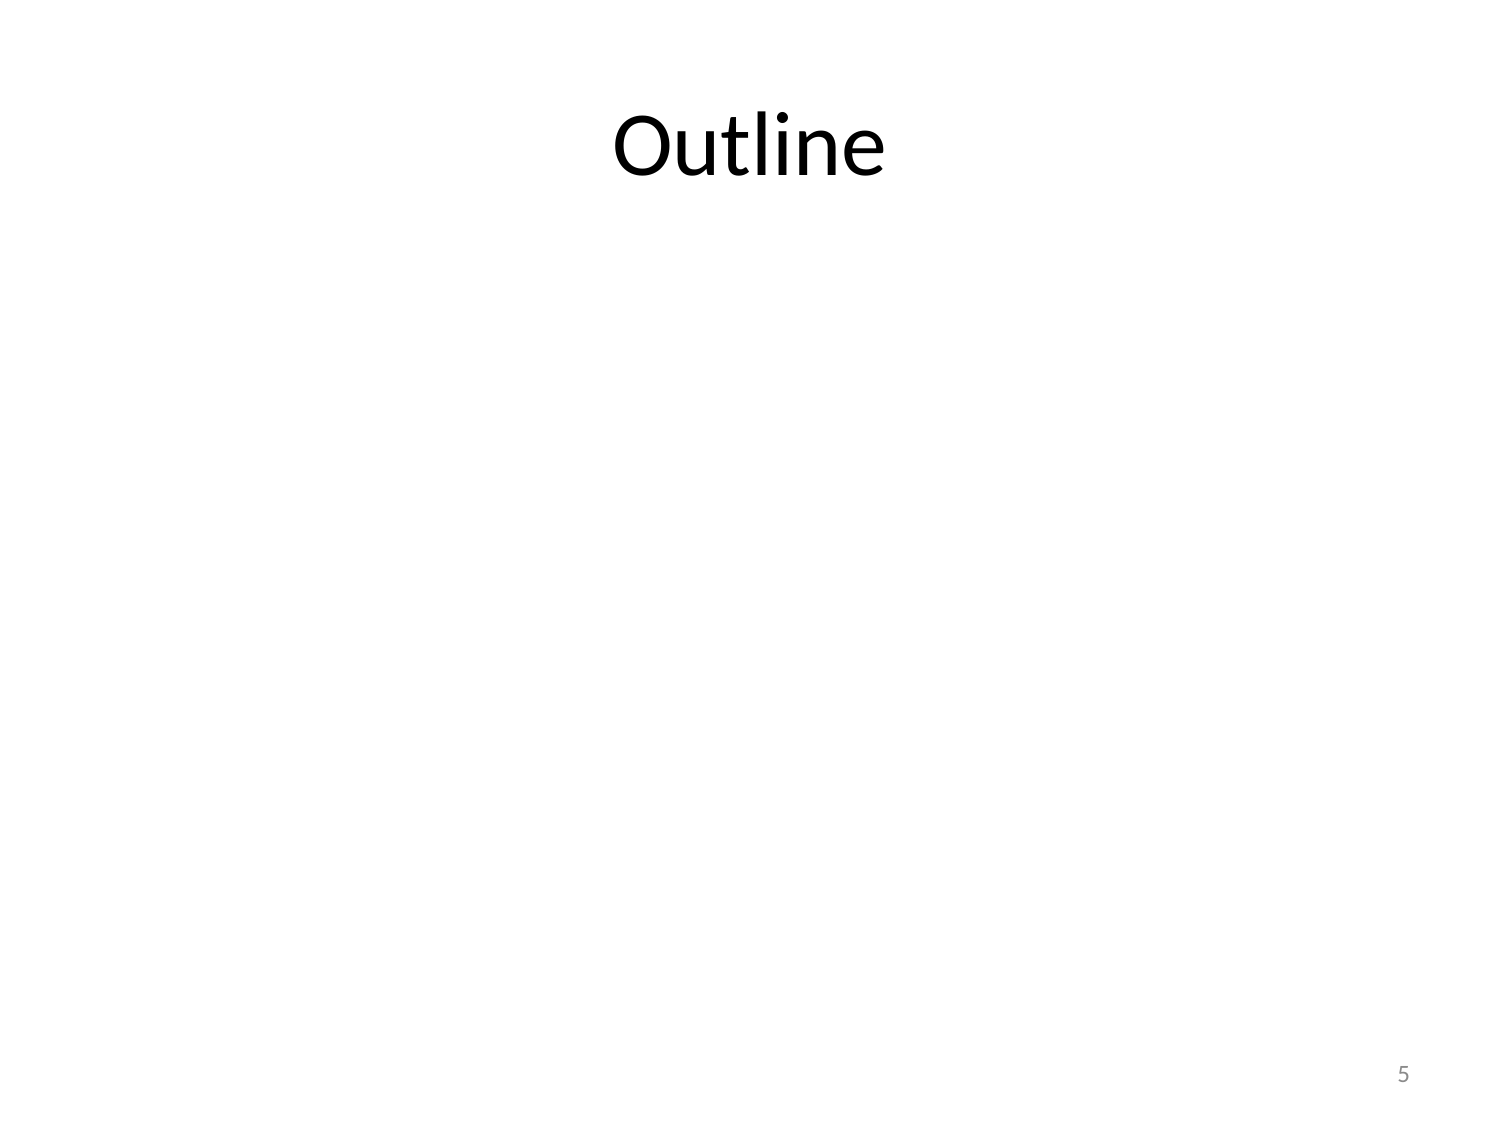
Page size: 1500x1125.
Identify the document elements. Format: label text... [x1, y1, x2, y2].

title Outline [75, 45, 1425, 233]
slide_number 5 [1074, 1042, 1425, 1103]
